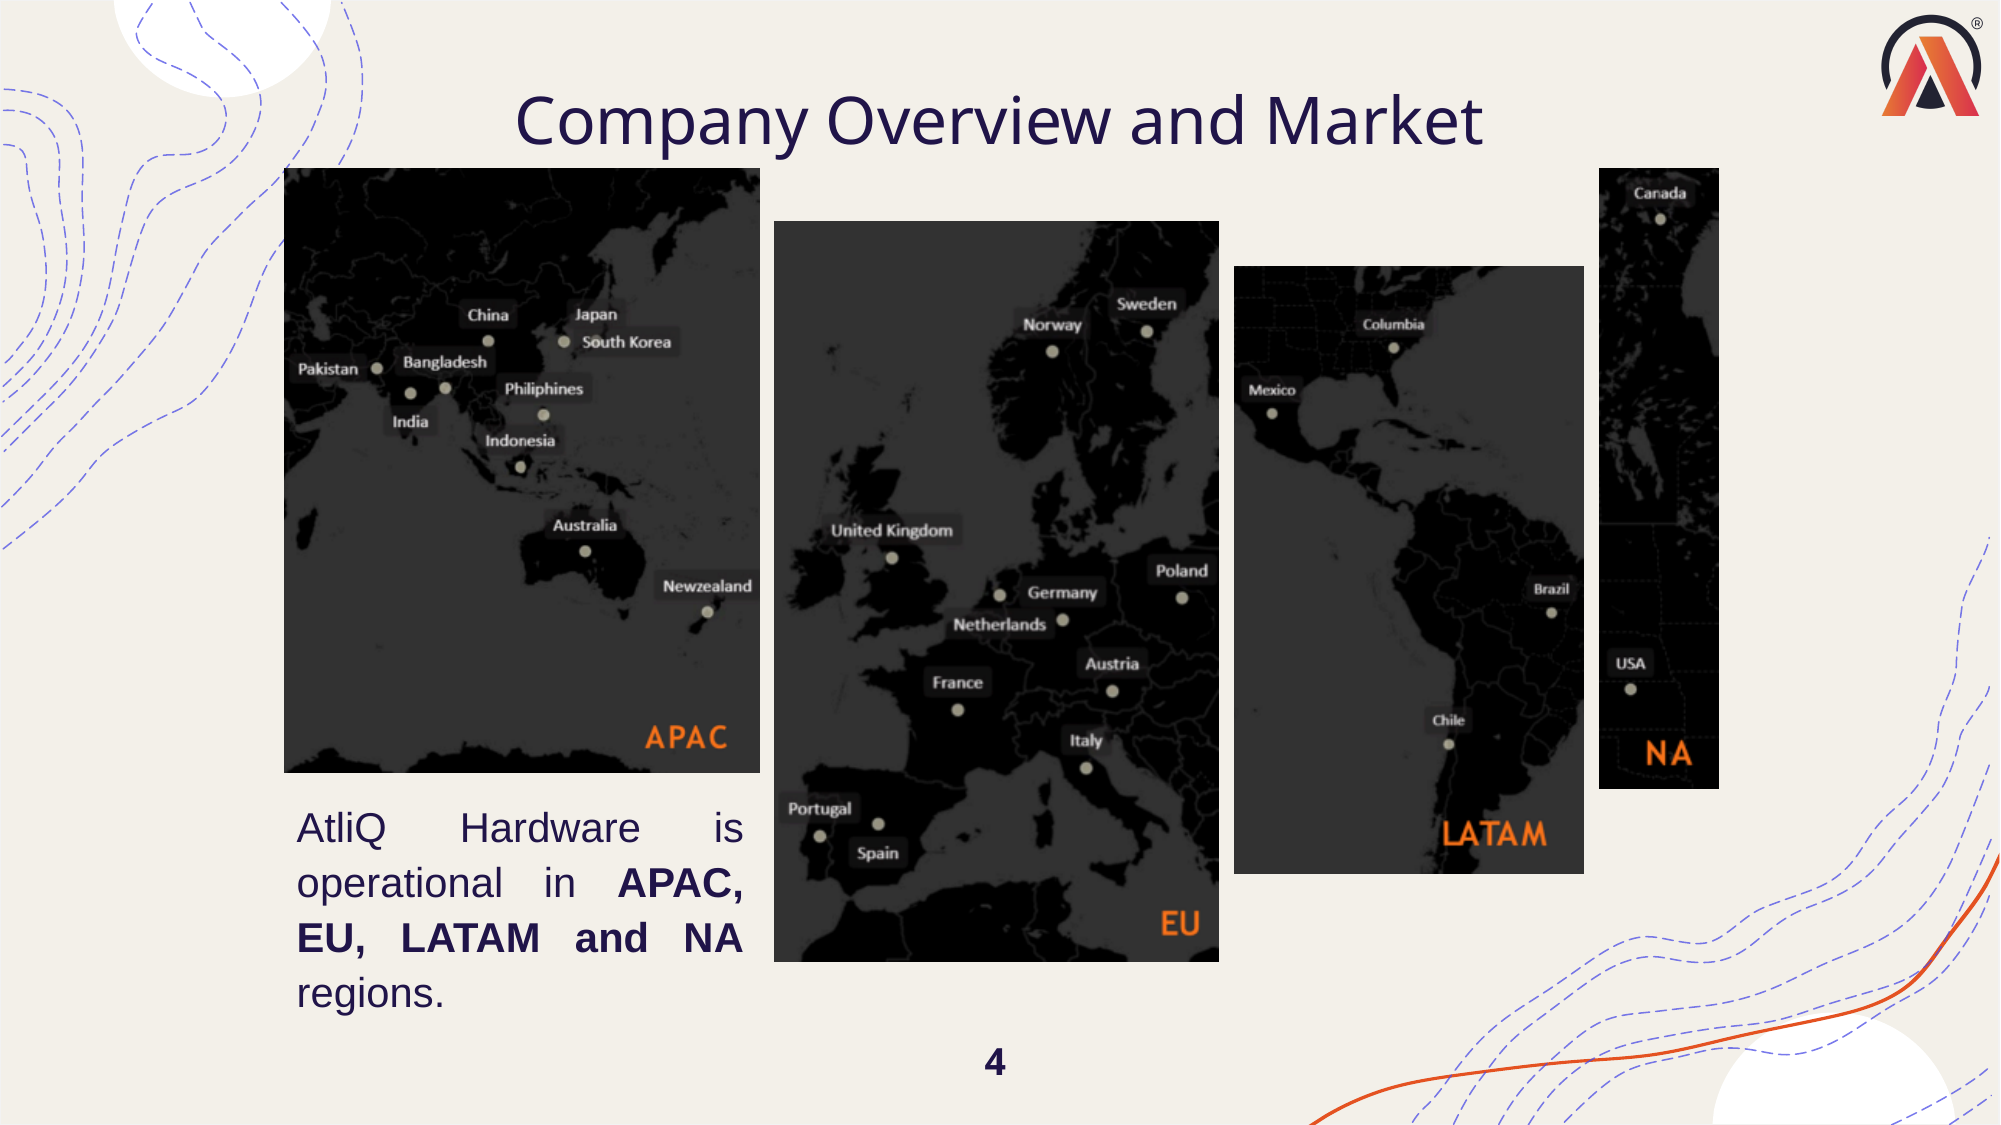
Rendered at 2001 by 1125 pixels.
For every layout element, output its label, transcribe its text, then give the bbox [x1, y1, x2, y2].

picture [284, 168, 760, 773]
text_box 4 [969, 1030, 1031, 1091]
text_box [1878, 12, 1986, 116]
subtitle AtliQ Hardware is operational in APAC, EU, LATAM and NA regions. [281, 788, 760, 1031]
picture [1233, 266, 1585, 874]
picture [1599, 168, 1719, 789]
text_box Company Overview and Market [297, 63, 1703, 167]
picture [774, 221, 1219, 962]
